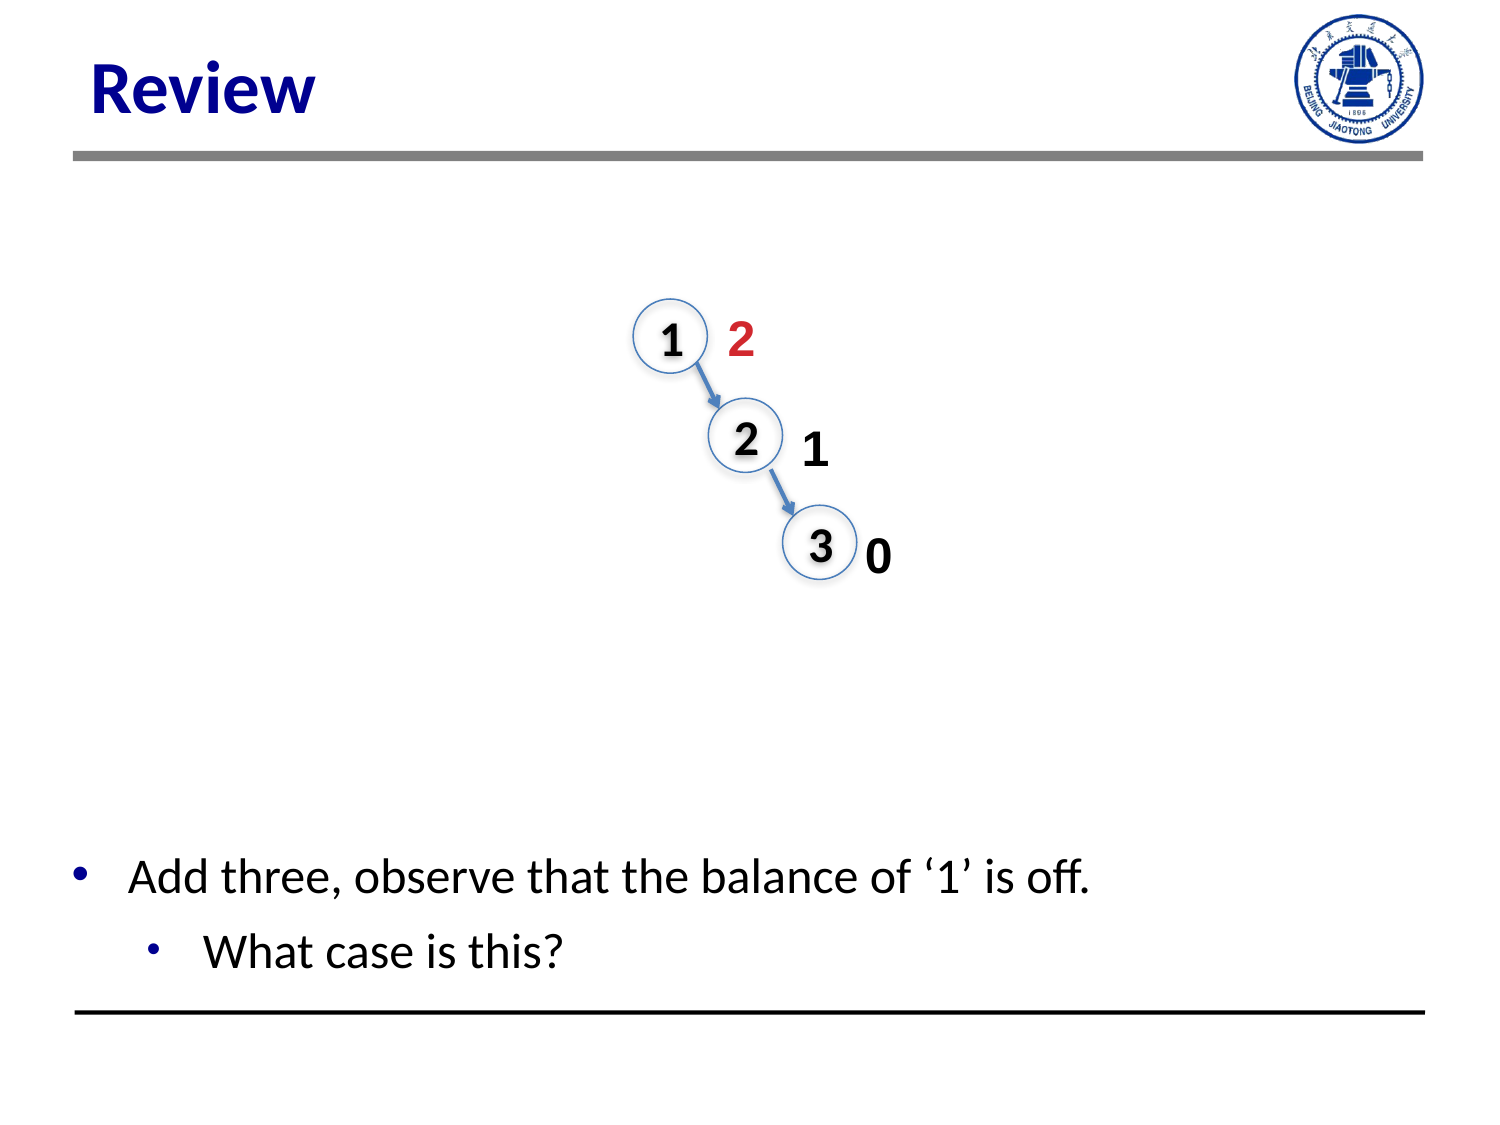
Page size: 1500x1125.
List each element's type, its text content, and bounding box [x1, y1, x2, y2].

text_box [770, 468, 794, 517]
title Review [74, 24, 1307, 136]
text_box 1 [632, 298, 709, 374]
text_box 1 [786, 409, 845, 484]
text_box 2 [712, 298, 770, 374]
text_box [696, 362, 720, 410]
picture [1294, 14, 1424, 144]
text_box 2 [707, 397, 784, 474]
list Add three, observe that the balance of ‘1’ is off. What case is this? [56, 835, 1307, 1125]
text_box 0 [850, 516, 908, 591]
text_box 3 [781, 504, 850, 581]
